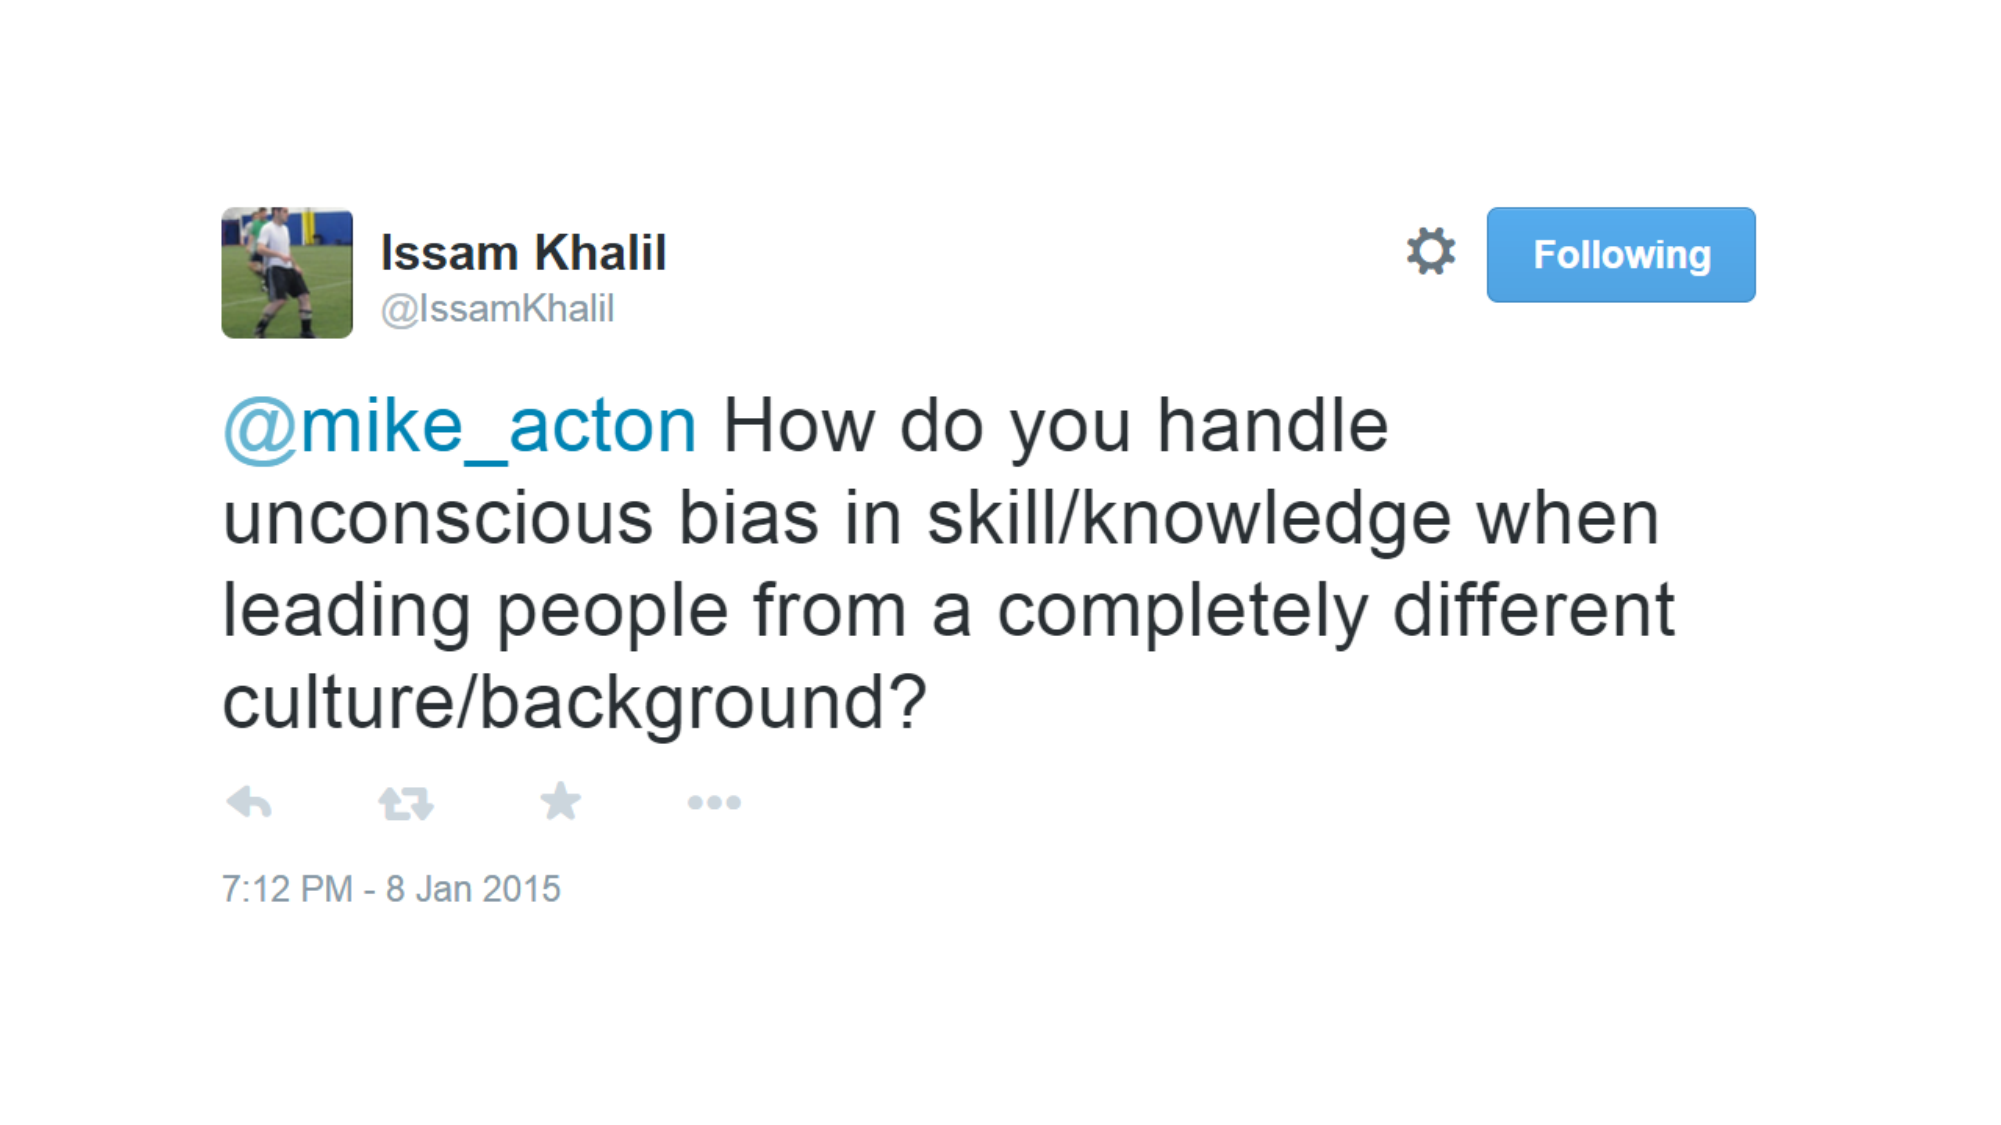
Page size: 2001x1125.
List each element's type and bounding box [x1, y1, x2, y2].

picture [178, 159, 1822, 966]
